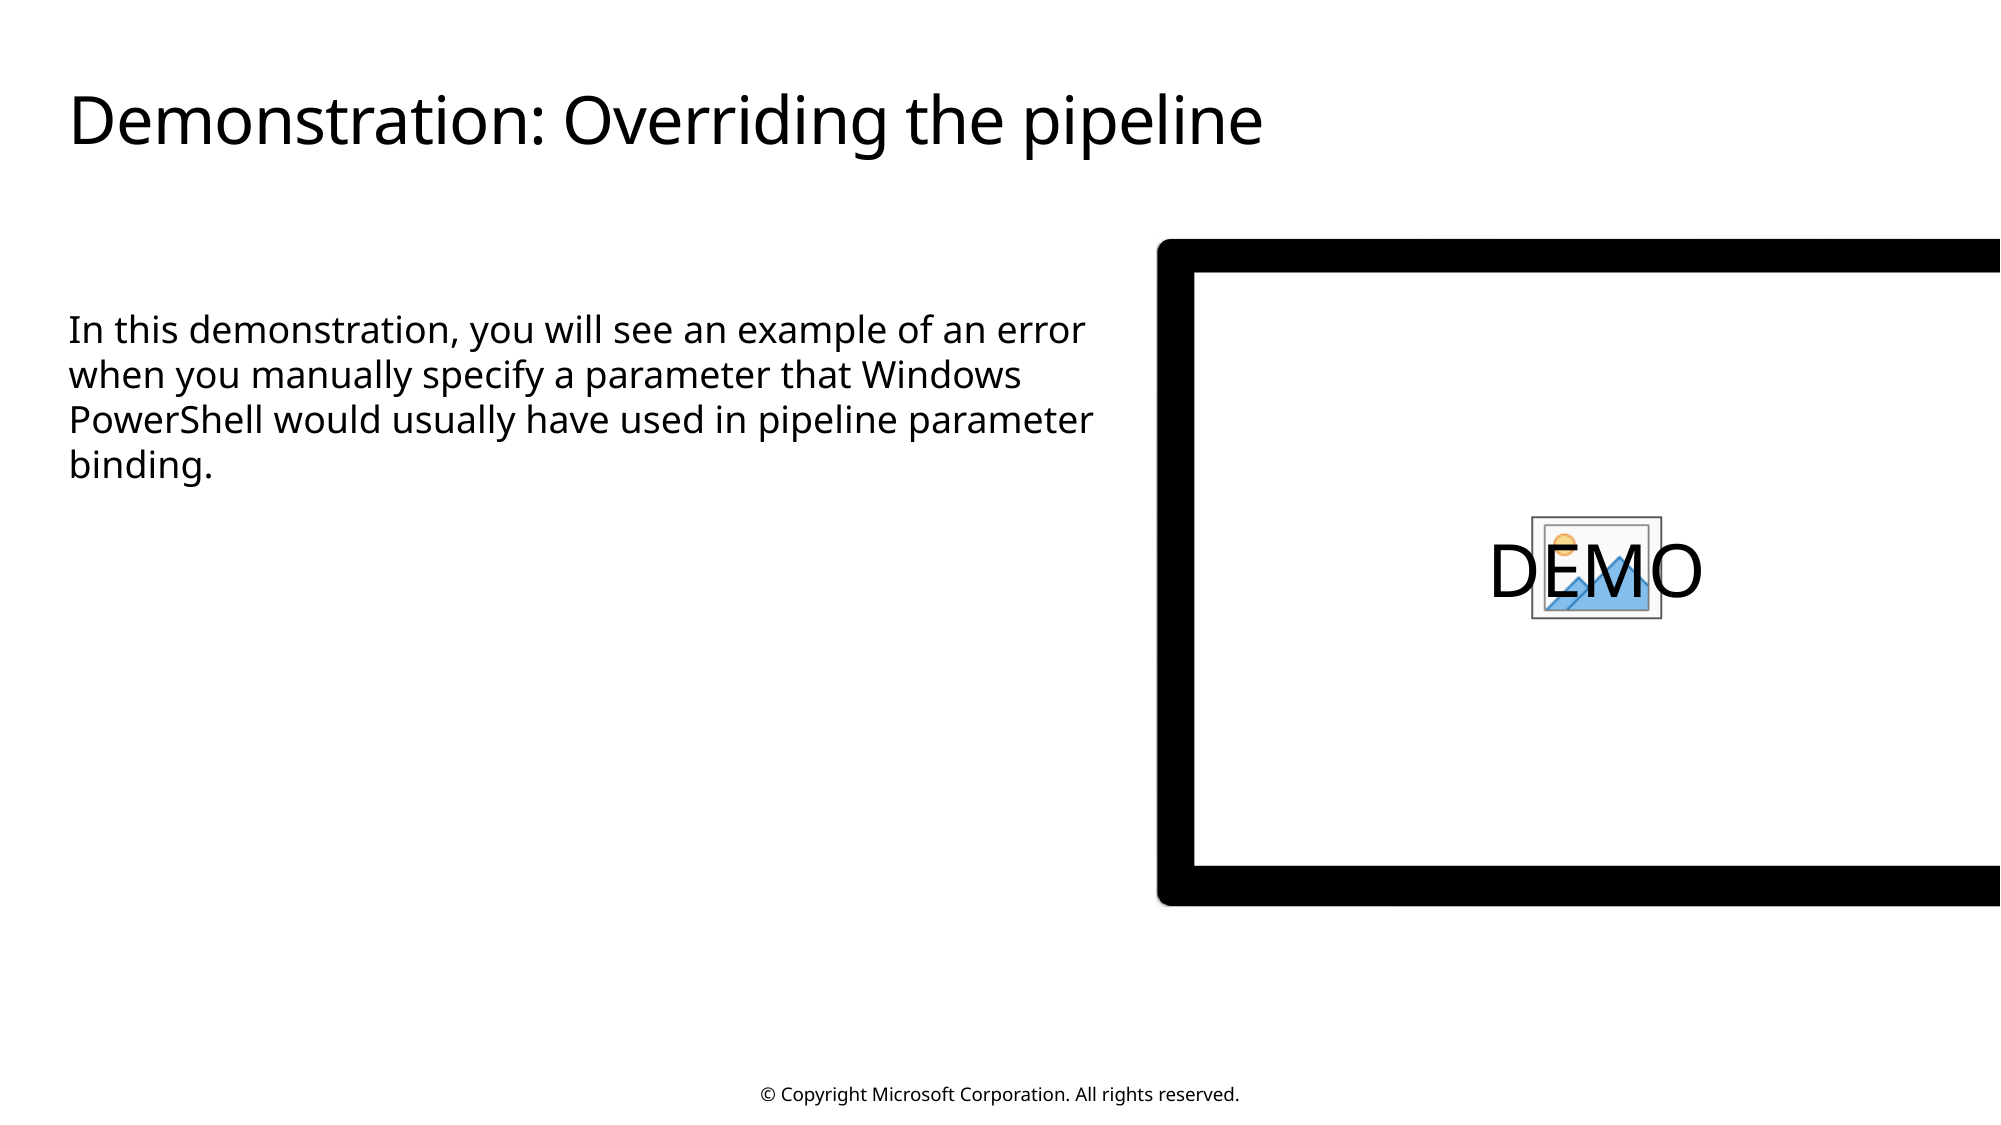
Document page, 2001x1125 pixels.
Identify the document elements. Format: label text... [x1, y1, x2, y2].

title Demonstration: Overriding the pipeline [68, 72, 1930, 192]
picture [1156, 238, 2000, 907]
list In this demonstration, you will see an example of an error when you manually specify a parameter that Windows PowerShell would usually have used in pipeline parameter binding. [68, 298, 1160, 844]
